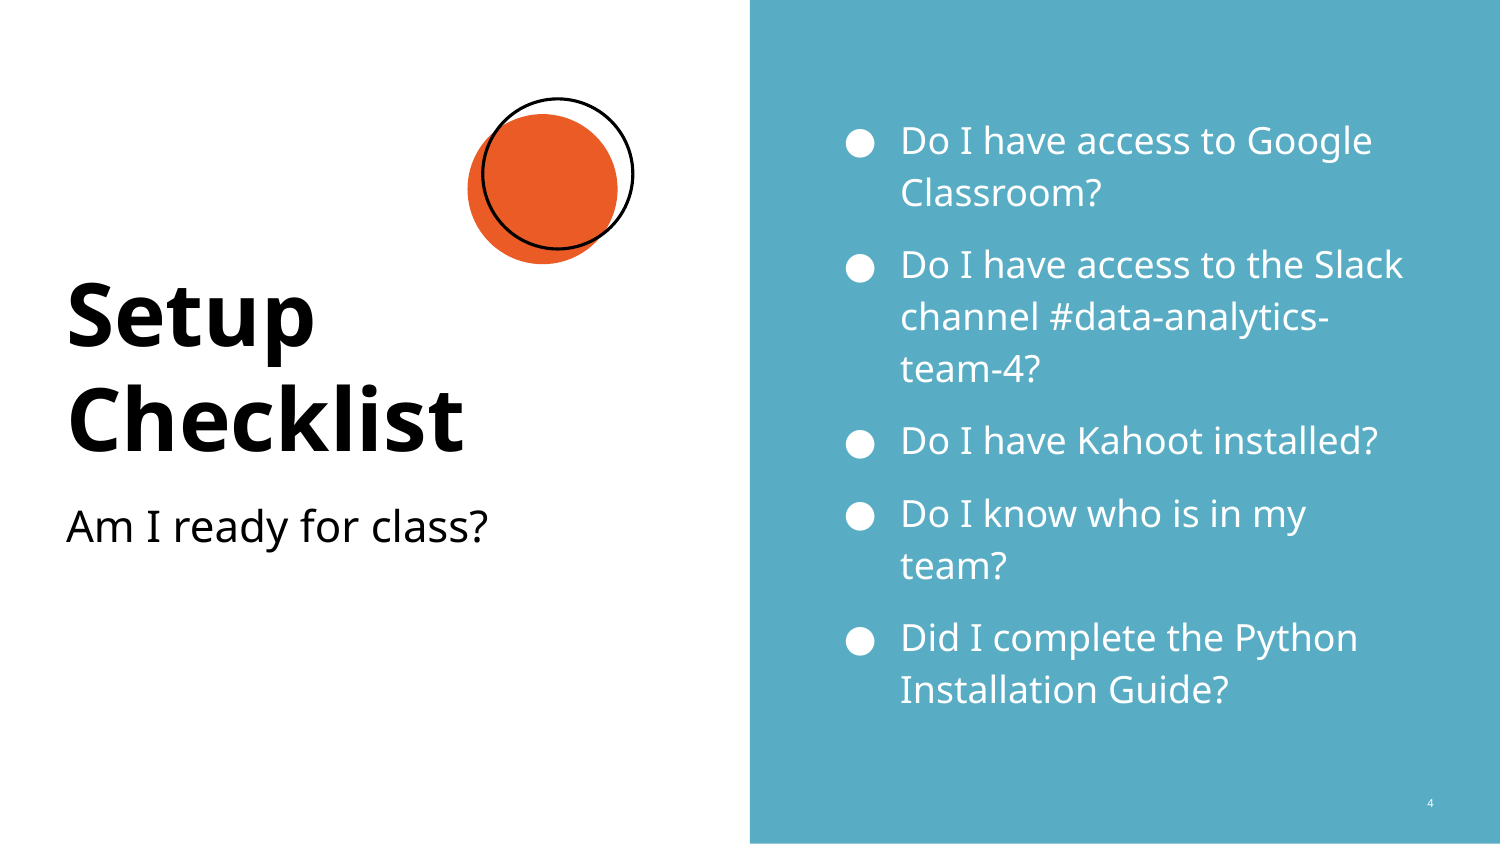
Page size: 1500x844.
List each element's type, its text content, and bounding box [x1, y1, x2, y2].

list Do I have access to Google Classroom? Do I have access to the Slack channel #data-analytics-team-4? Do I have Kahoot installed? Do I know who is in my team? Did I complete the Python Installation Guide? [810, 56, 1434, 765]
subtitle Am I ready for class? [51, 483, 708, 687]
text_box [467, 98, 634, 265]
title Setup Checklist [51, 111, 708, 483]
slide_number ‹#› [1388, 781, 1449, 827]
